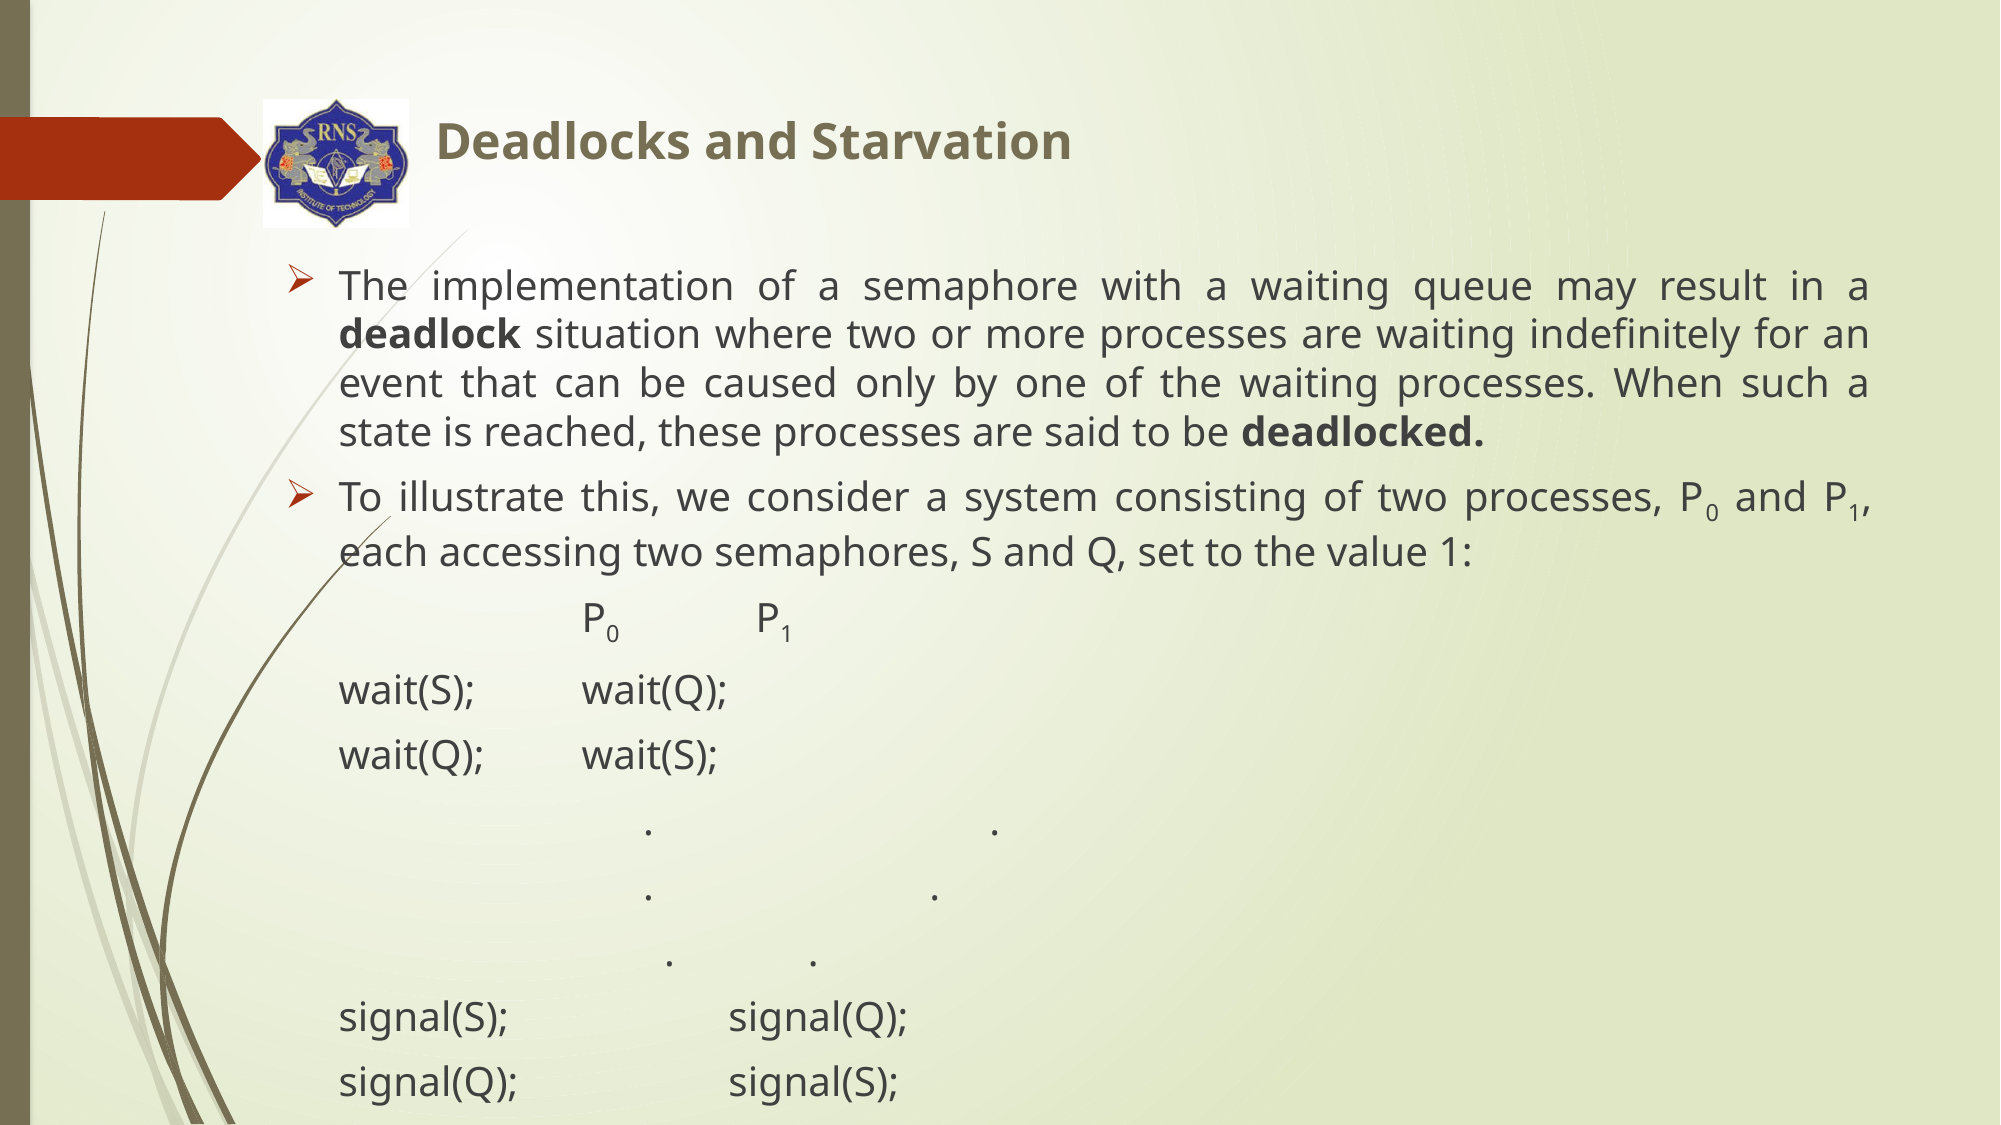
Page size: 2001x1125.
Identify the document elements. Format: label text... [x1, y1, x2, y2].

picture [263, 98, 409, 228]
title Deadlocks and Starvation [411, 102, 1888, 186]
list The implementation of a semaphore with a waiting queue may result in a deadlock situation where two or more processes are waiting indefinitely for an event that can be caused only by one of the waiting processes. When such a state is reached, these processes are said to be deadlocked. To illustrate this, we consider a system consisting of two processes, P0 and P1, each accessing two semaphores, S and Q, set to the value 1: P0 P1 wait(S); wait(Q); wait(Q); wait(S); . . . . . . signal(S); signal(Q); signal(Q); signal(S); [270, 186, 1888, 1125]
